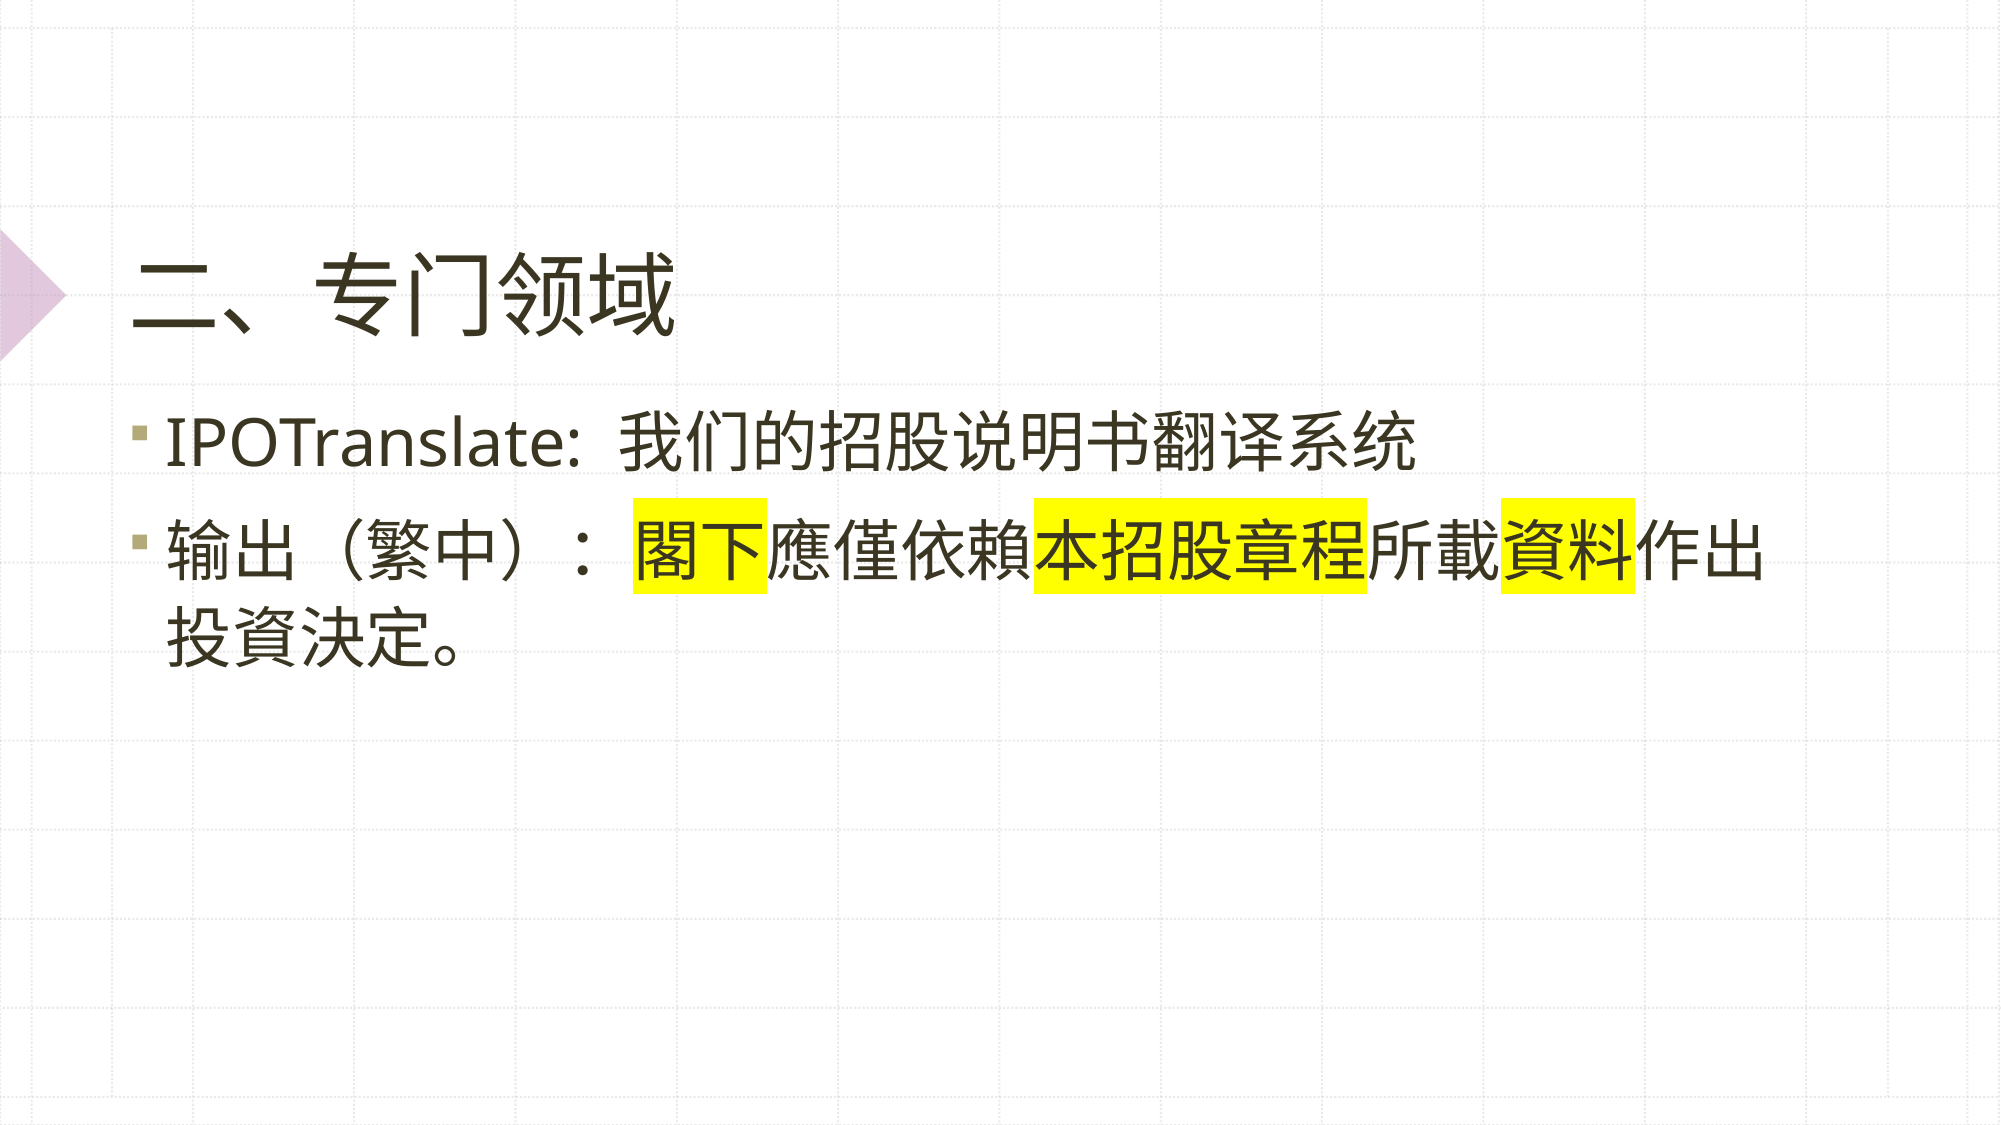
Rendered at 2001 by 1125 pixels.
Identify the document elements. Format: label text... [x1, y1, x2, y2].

list IPOTranslate: 我们的招股说明书翻译系统 输出（繁中）：閣下應僅依賴本招股章程所載資料作出投資決定。 [113, 383, 1808, 969]
title 二、专门领域 [113, 119, 1808, 356]
